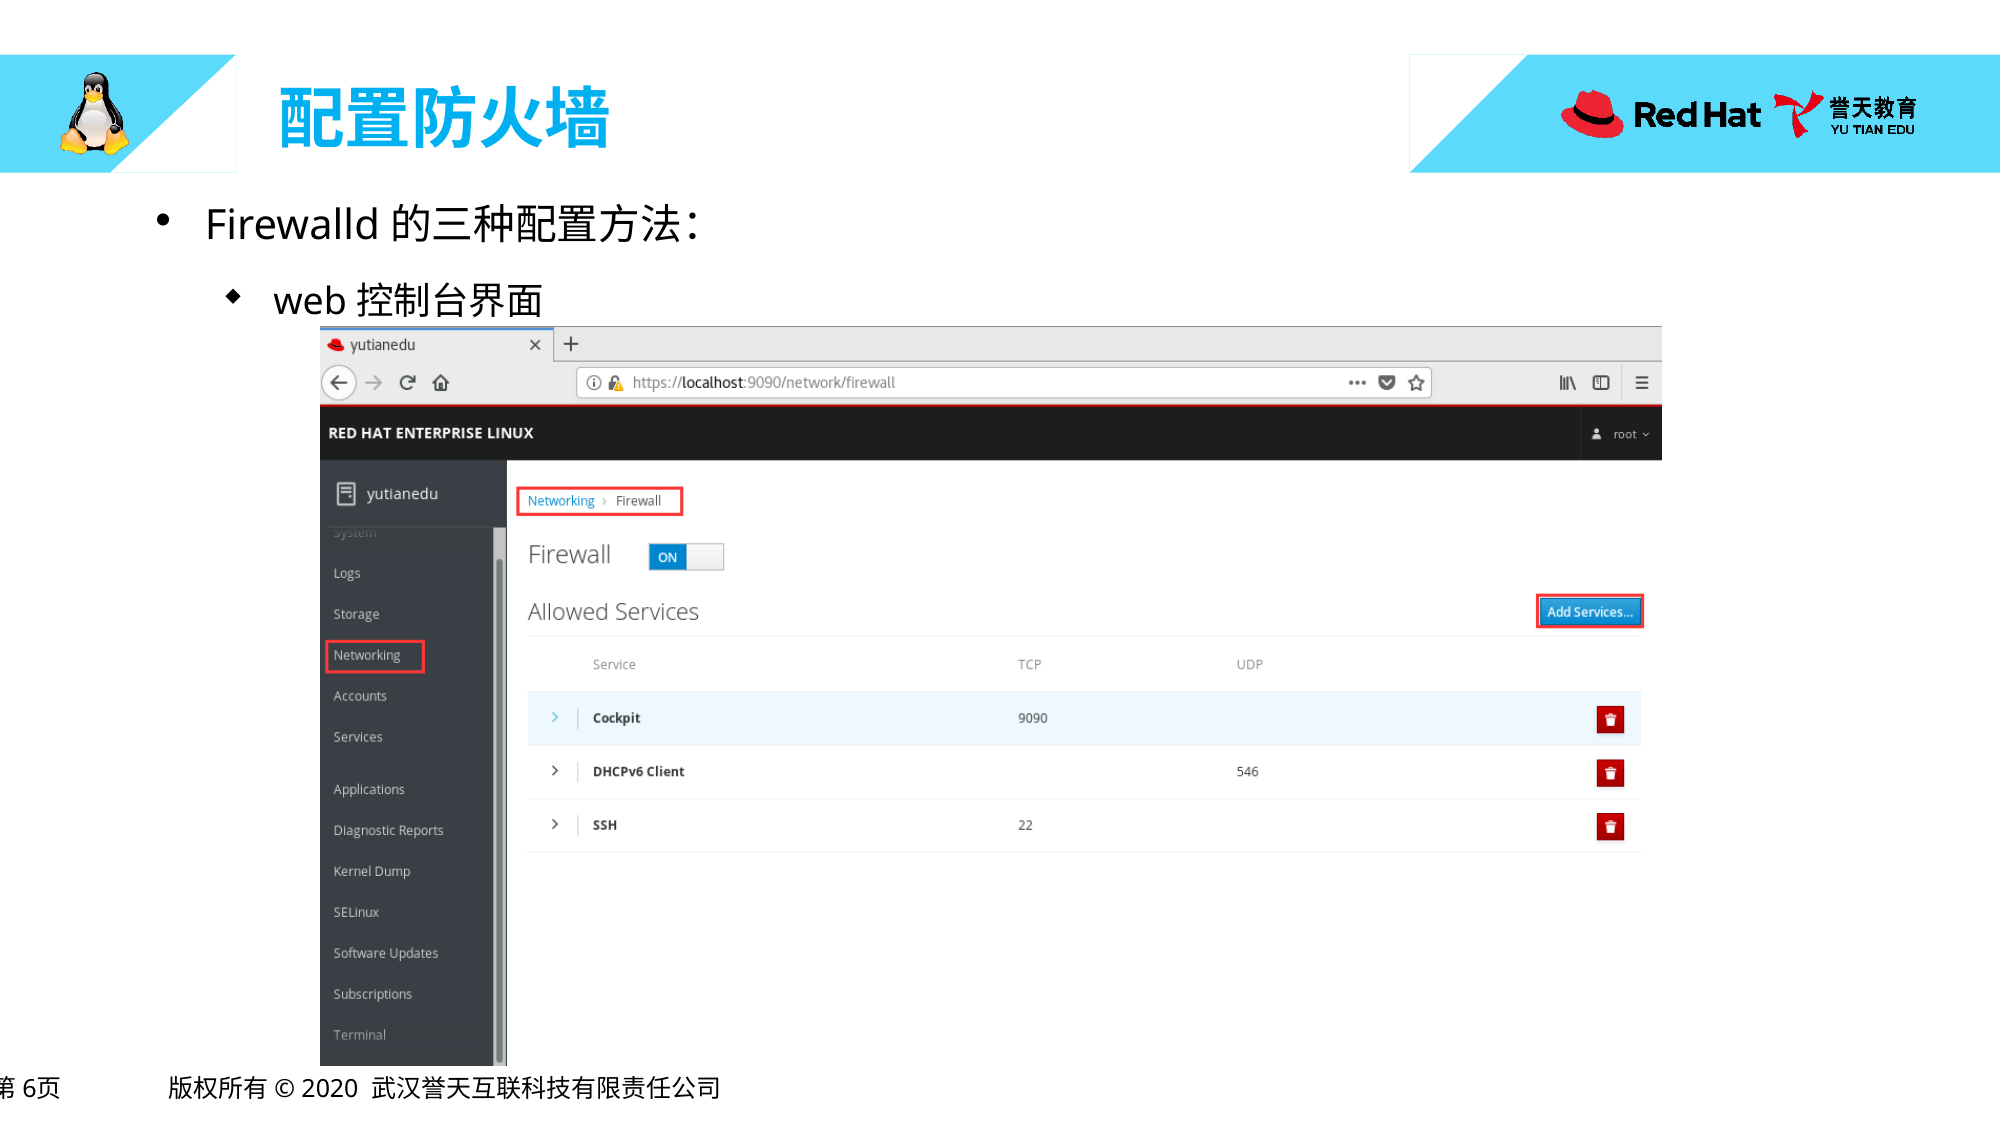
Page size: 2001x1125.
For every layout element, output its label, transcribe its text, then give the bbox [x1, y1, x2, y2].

picture [1875, 90, 1916, 138]
picture [320, 325, 1662, 1067]
picture [60, 72, 129, 155]
title 配置防火墙 [261, 67, 1875, 171]
list Firewalld的三种配置方法： web控制台界面 [141, 171, 1875, 940]
